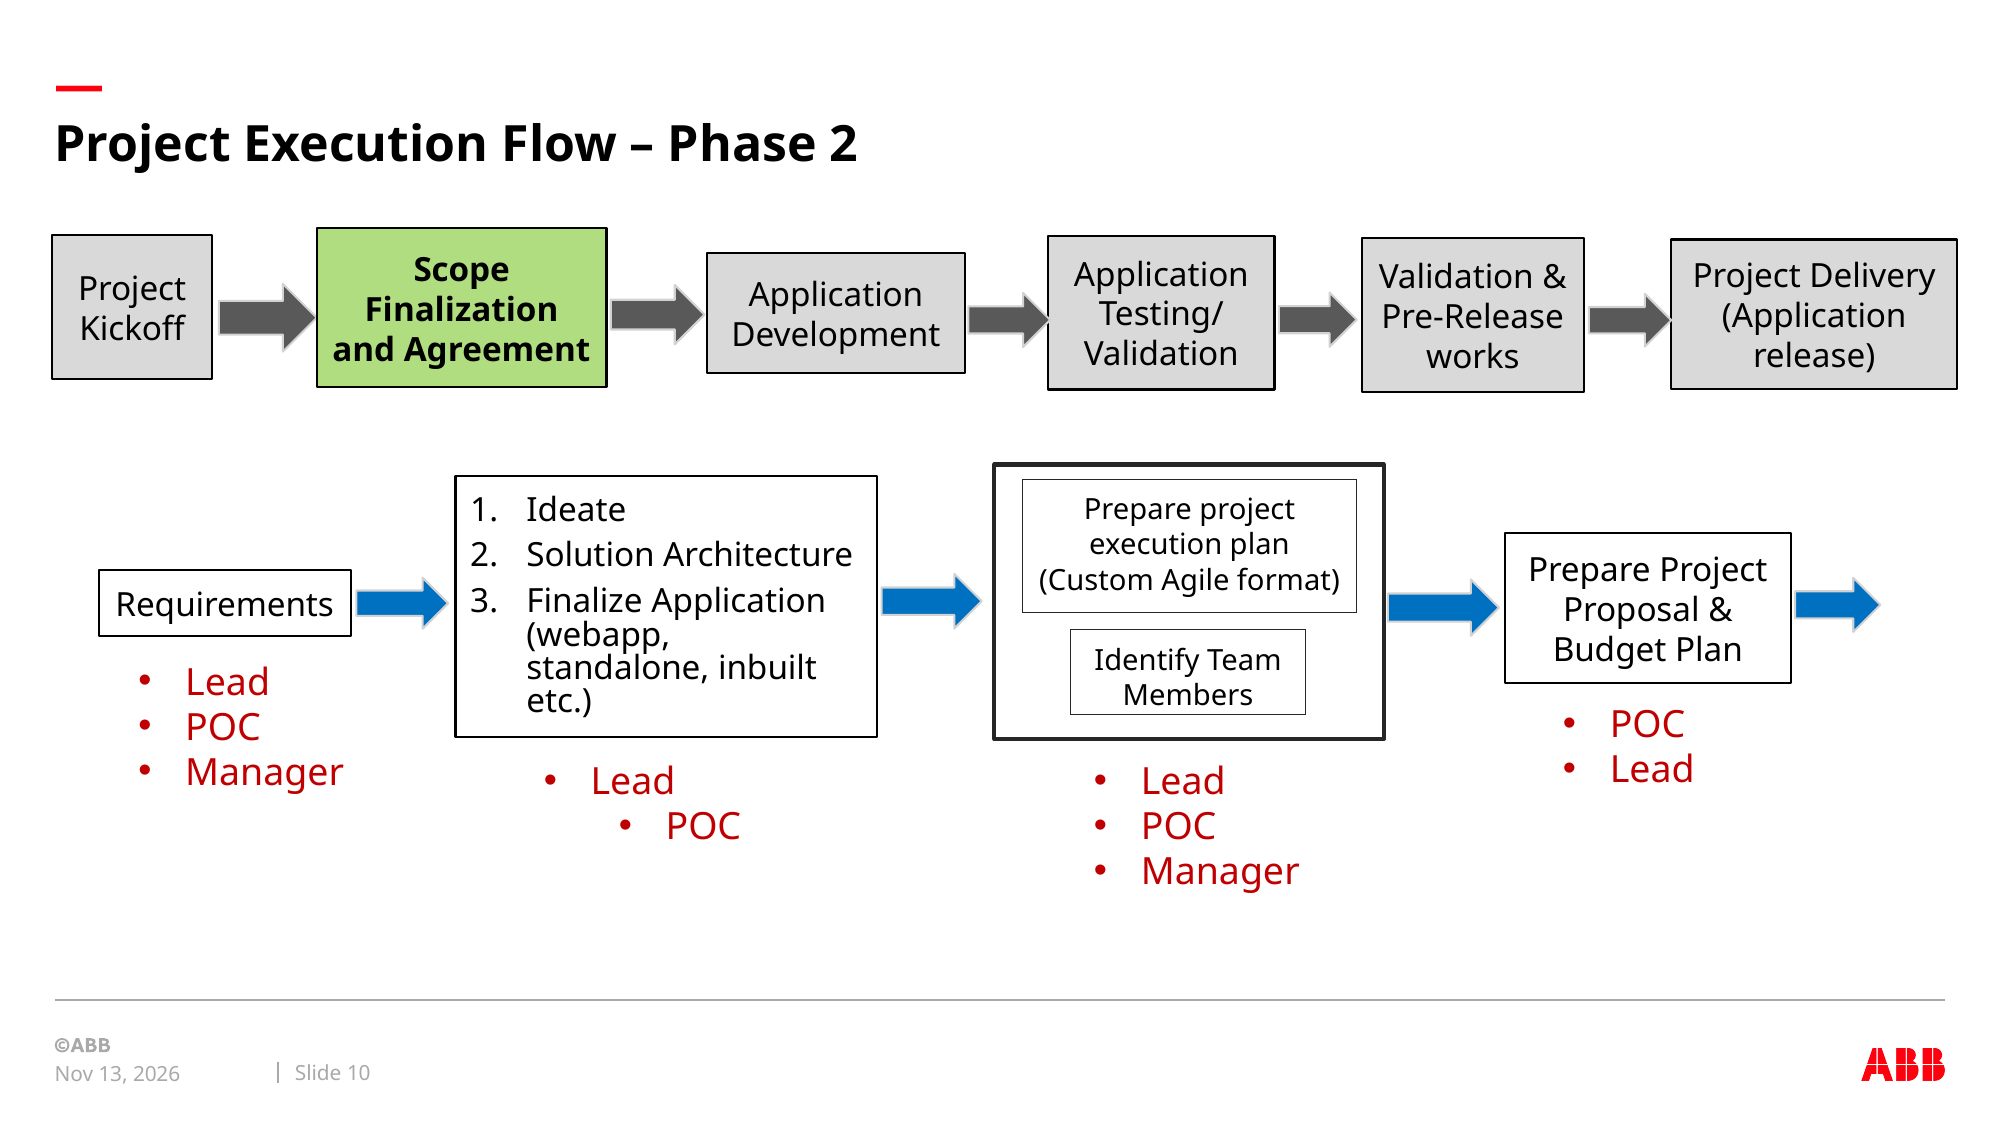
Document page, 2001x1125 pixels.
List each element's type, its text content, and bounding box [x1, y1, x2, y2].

text_box Application Development [705, 251, 967, 375]
text_box [608, 283, 707, 347]
text_box [879, 571, 984, 631]
text_box Project Delivery (Application release) [1669, 237, 1959, 392]
text_box Lead POC [532, 745, 834, 860]
text_box [992, 462, 1386, 741]
picture [1861, 1048, 1945, 1081]
text_box Ideate Solution Architecture Finalize Application (webapp, standalone, inbuilt etc.) [453, 474, 879, 739]
text_box [1793, 575, 1883, 634]
text_box [354, 575, 451, 631]
text_box [1586, 291, 1674, 349]
text_box Lead POC Manager [126, 645, 381, 785]
text_box Application Testing/ Validation [1046, 233, 1277, 392]
slide_number Slide 10 [294, 1064, 406, 1084]
text_box Prepare Project Proposal & Budget Plan [1503, 531, 1793, 685]
text_box [966, 290, 1053, 350]
text_box Project Kickoff [50, 233, 215, 381]
text_box Lead POC Manager [1082, 744, 1337, 884]
text_box [1386, 577, 1502, 638]
text_box POC Lead [1551, 687, 1806, 802]
text_box Requirements [97, 568, 353, 638]
slide_number 30-Jul-24 [54, 1064, 246, 1084]
text_box [1276, 290, 1359, 349]
text_box Scope Finalization and Agreement [315, 226, 609, 390]
title Project Execution Flow – Phase 2 [54, 111, 1945, 177]
text_box [216, 282, 315, 354]
text_box Validation & Pre-Release works [1360, 236, 1586, 395]
